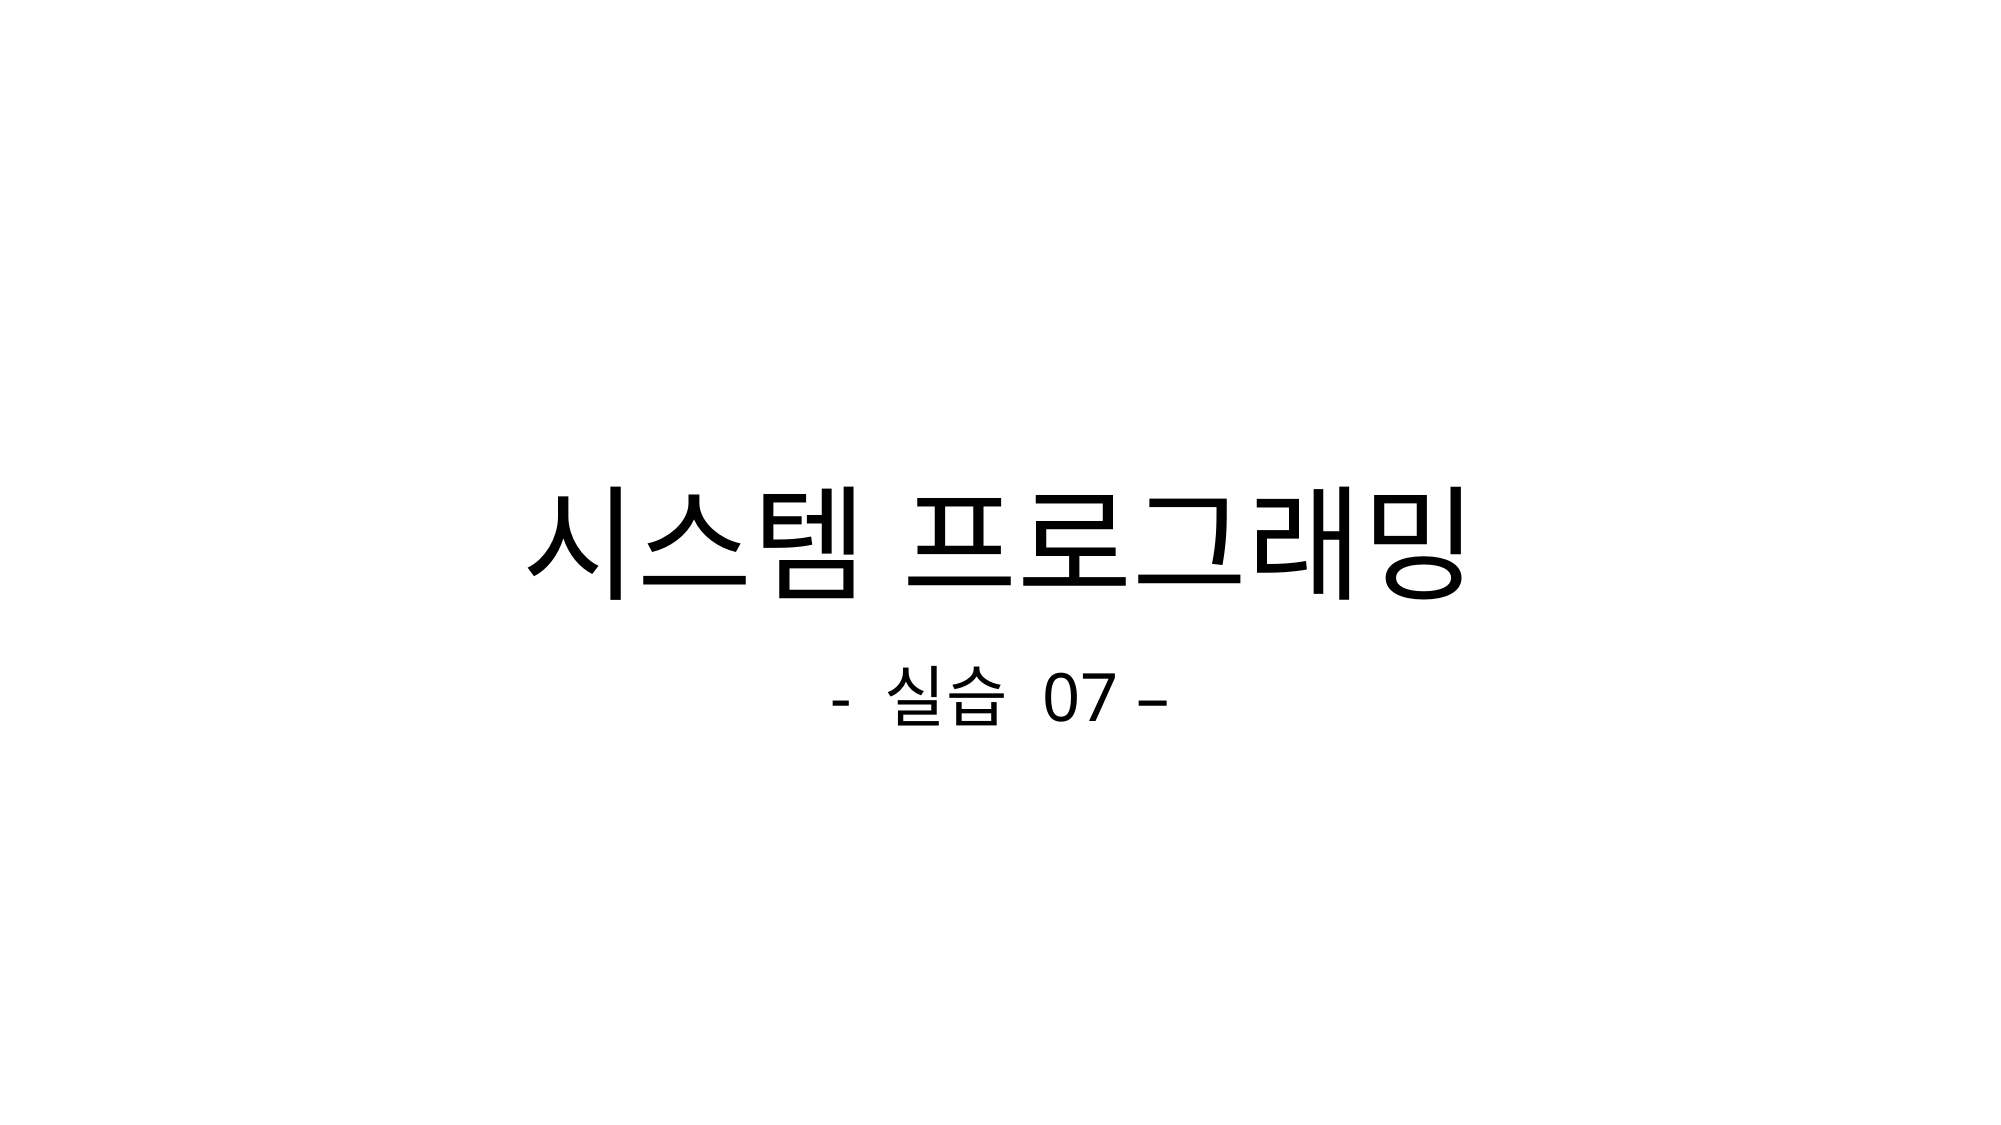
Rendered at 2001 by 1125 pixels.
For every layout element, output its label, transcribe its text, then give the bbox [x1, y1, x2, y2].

title 시스템 프로그래밍 - 실습 07 – [249, 184, 1750, 823]
